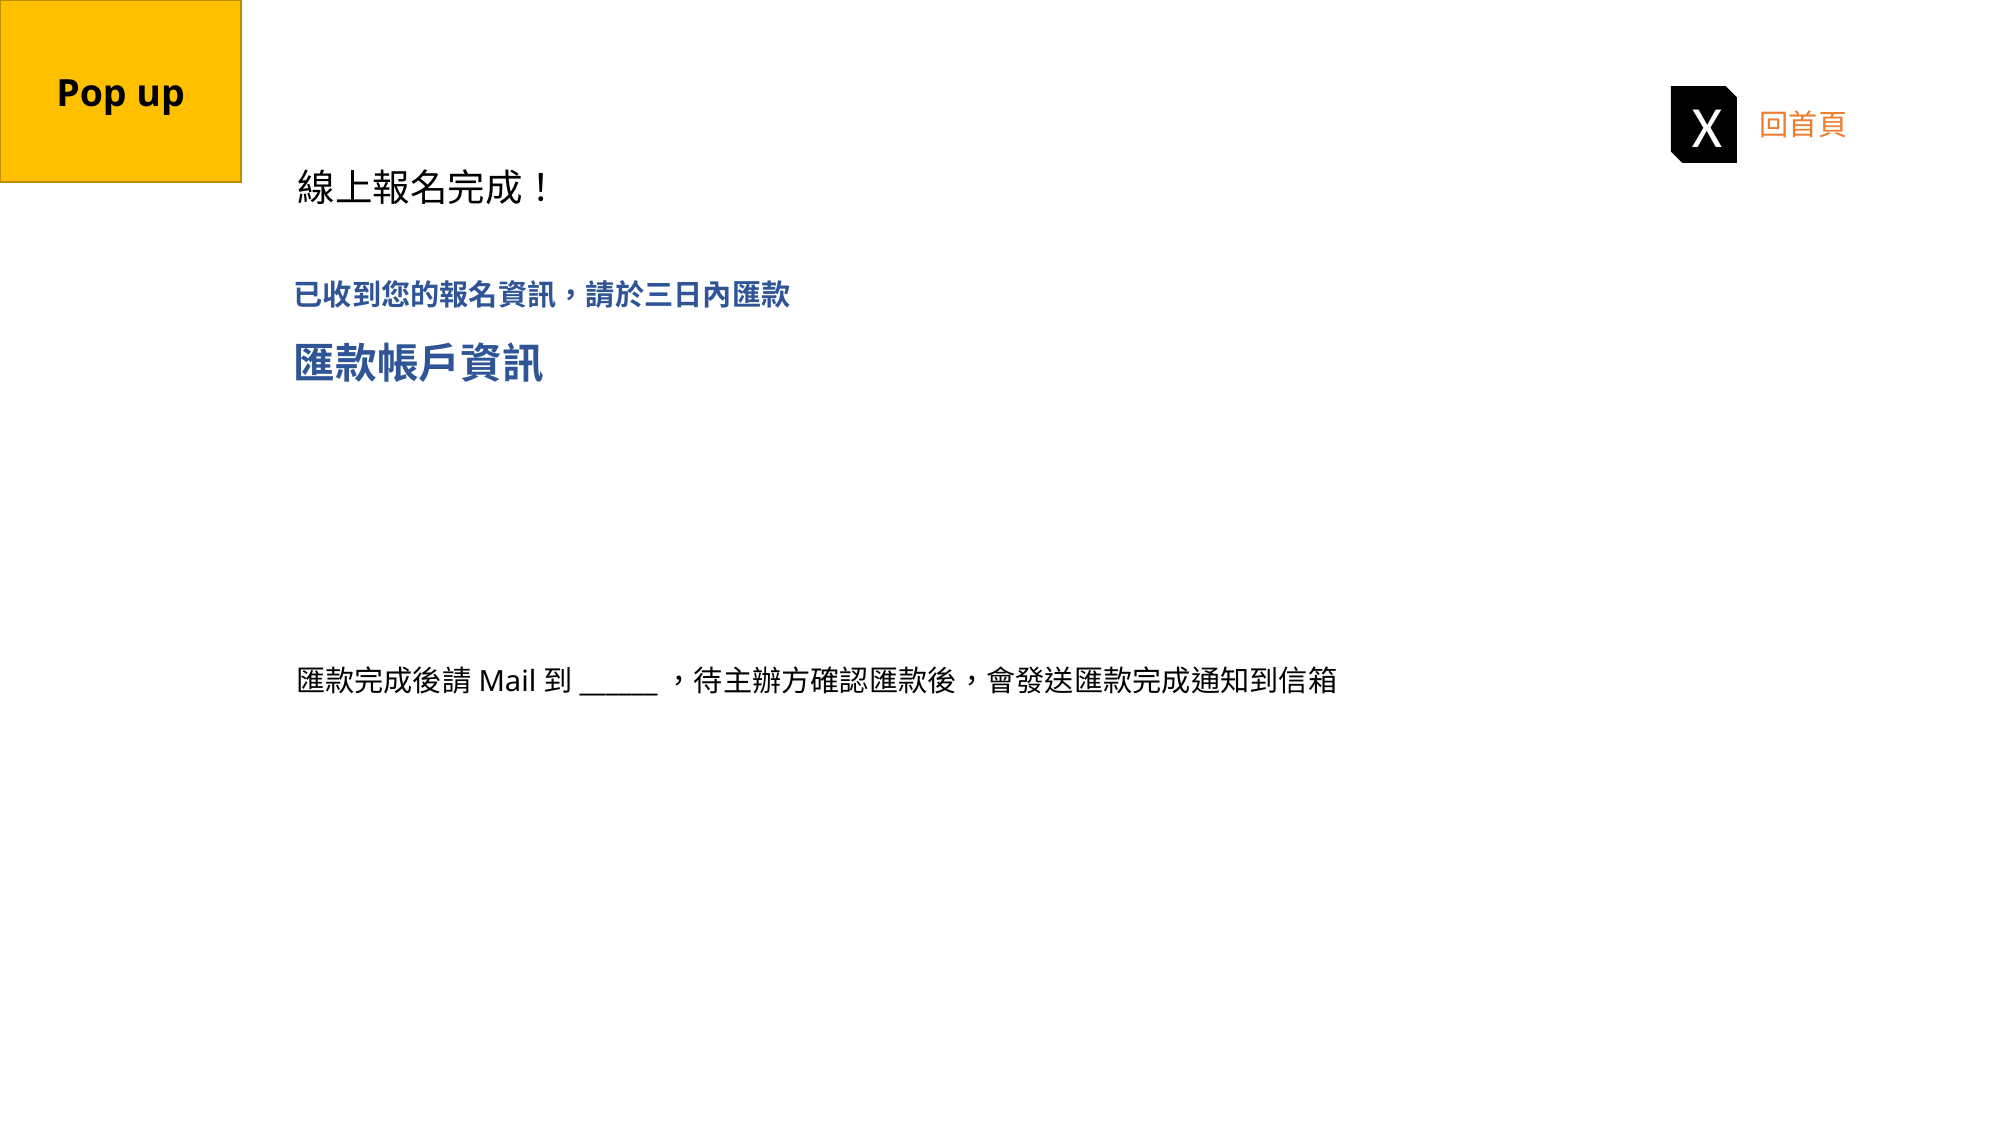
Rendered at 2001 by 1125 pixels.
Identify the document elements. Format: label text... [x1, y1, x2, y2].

text_box X [1670, 86, 1737, 163]
text_box 已收到您的報名資訊，請於三日內匯款 匯款帳戶資訊 [228, 251, 1752, 435]
text_box 線上報名完成！ [282, 156, 576, 217]
text_box 匯款完成後請Mail到______，待主辦方確認匯款後，會發送匯款完成通知到信箱 [281, 655, 1646, 706]
text_box Pop up [0, 0, 242, 183]
text_box 回首頁 [1744, 99, 1892, 149]
